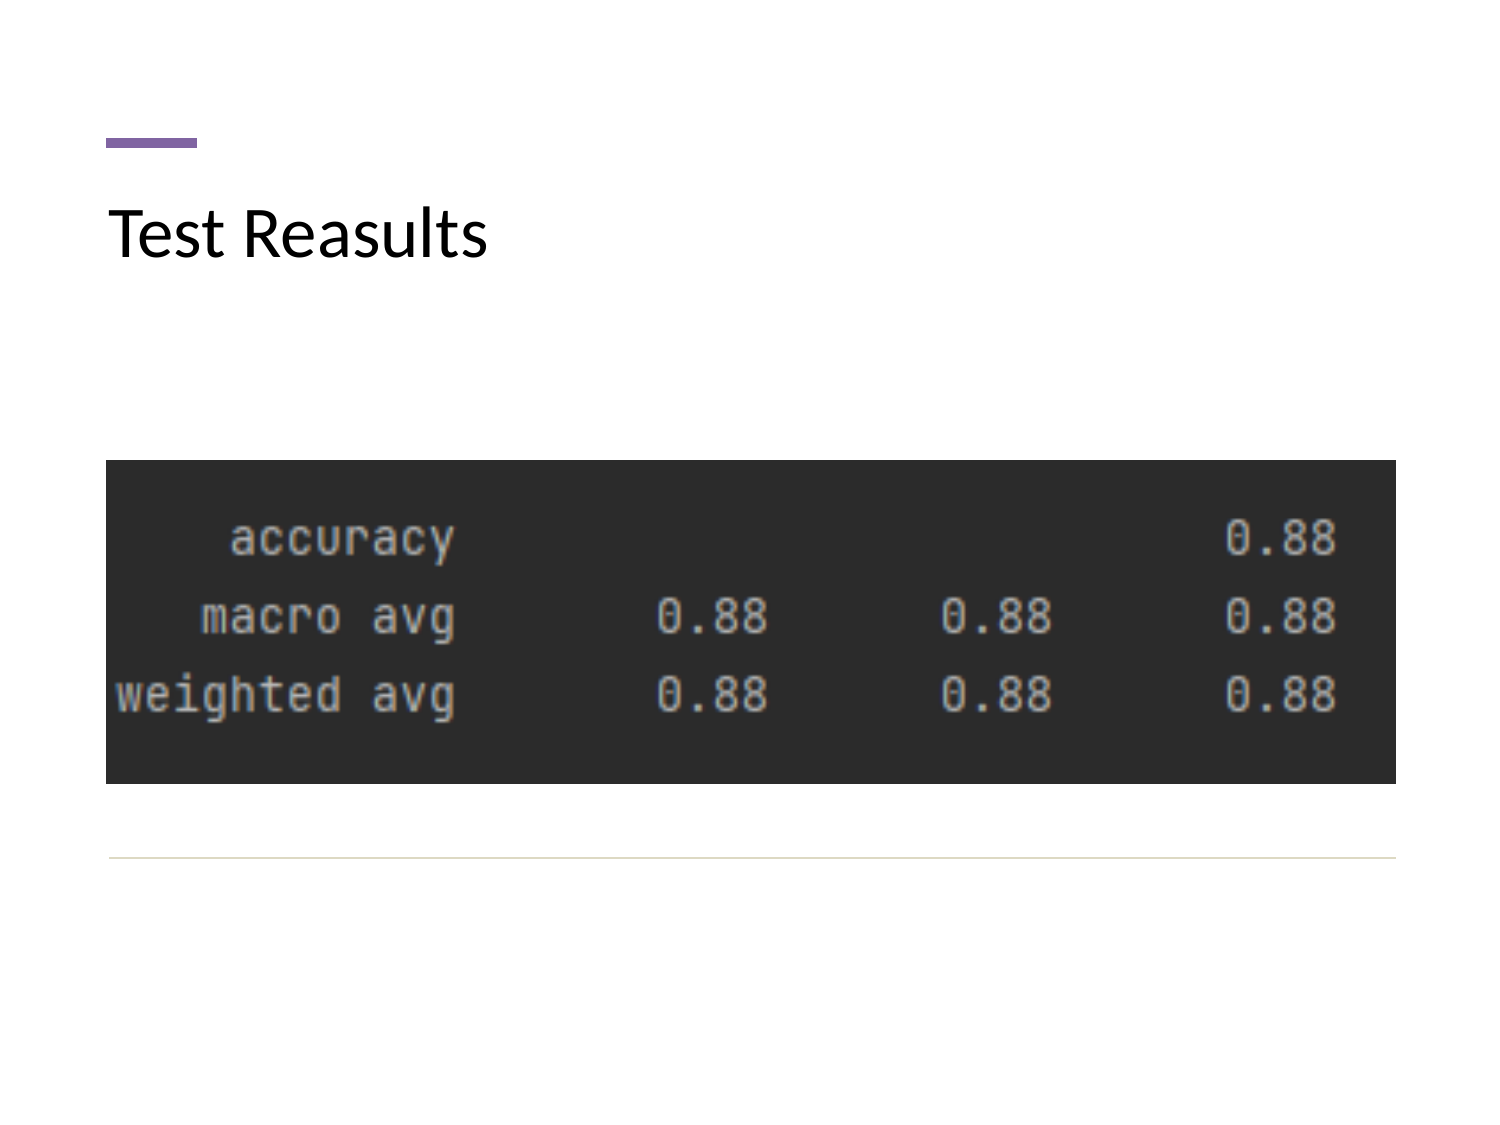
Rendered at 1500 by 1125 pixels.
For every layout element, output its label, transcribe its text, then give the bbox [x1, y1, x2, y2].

title Test Reasults [93, 187, 1069, 373]
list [106, 460, 1396, 785]
